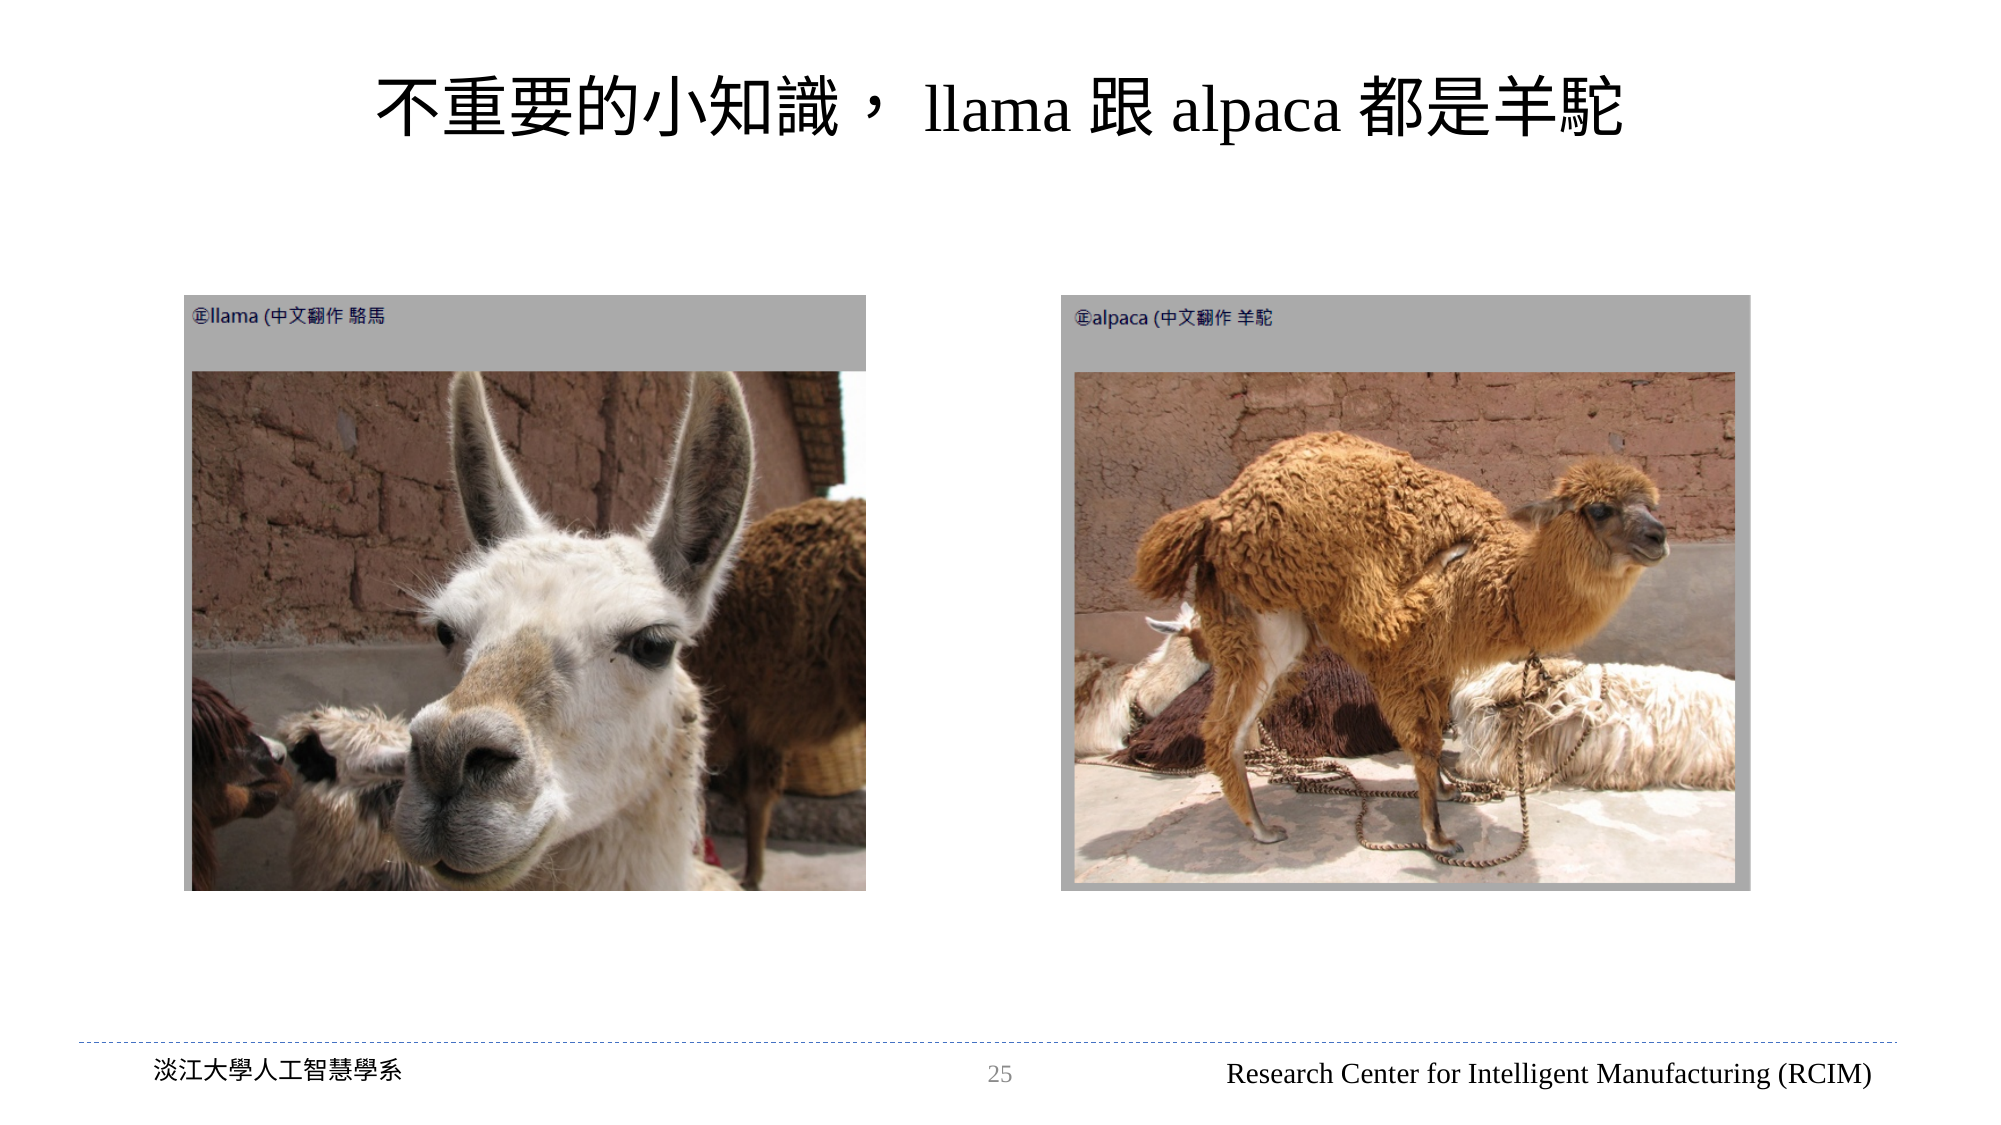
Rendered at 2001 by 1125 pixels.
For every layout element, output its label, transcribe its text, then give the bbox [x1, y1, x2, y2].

picture [184, 295, 866, 891]
slide_number 25 [0, 1042, 2000, 1103]
text_box 不重要的小知識，llama跟alpaca都是羊駝 [0, 57, 2000, 152]
picture [1061, 295, 1751, 891]
